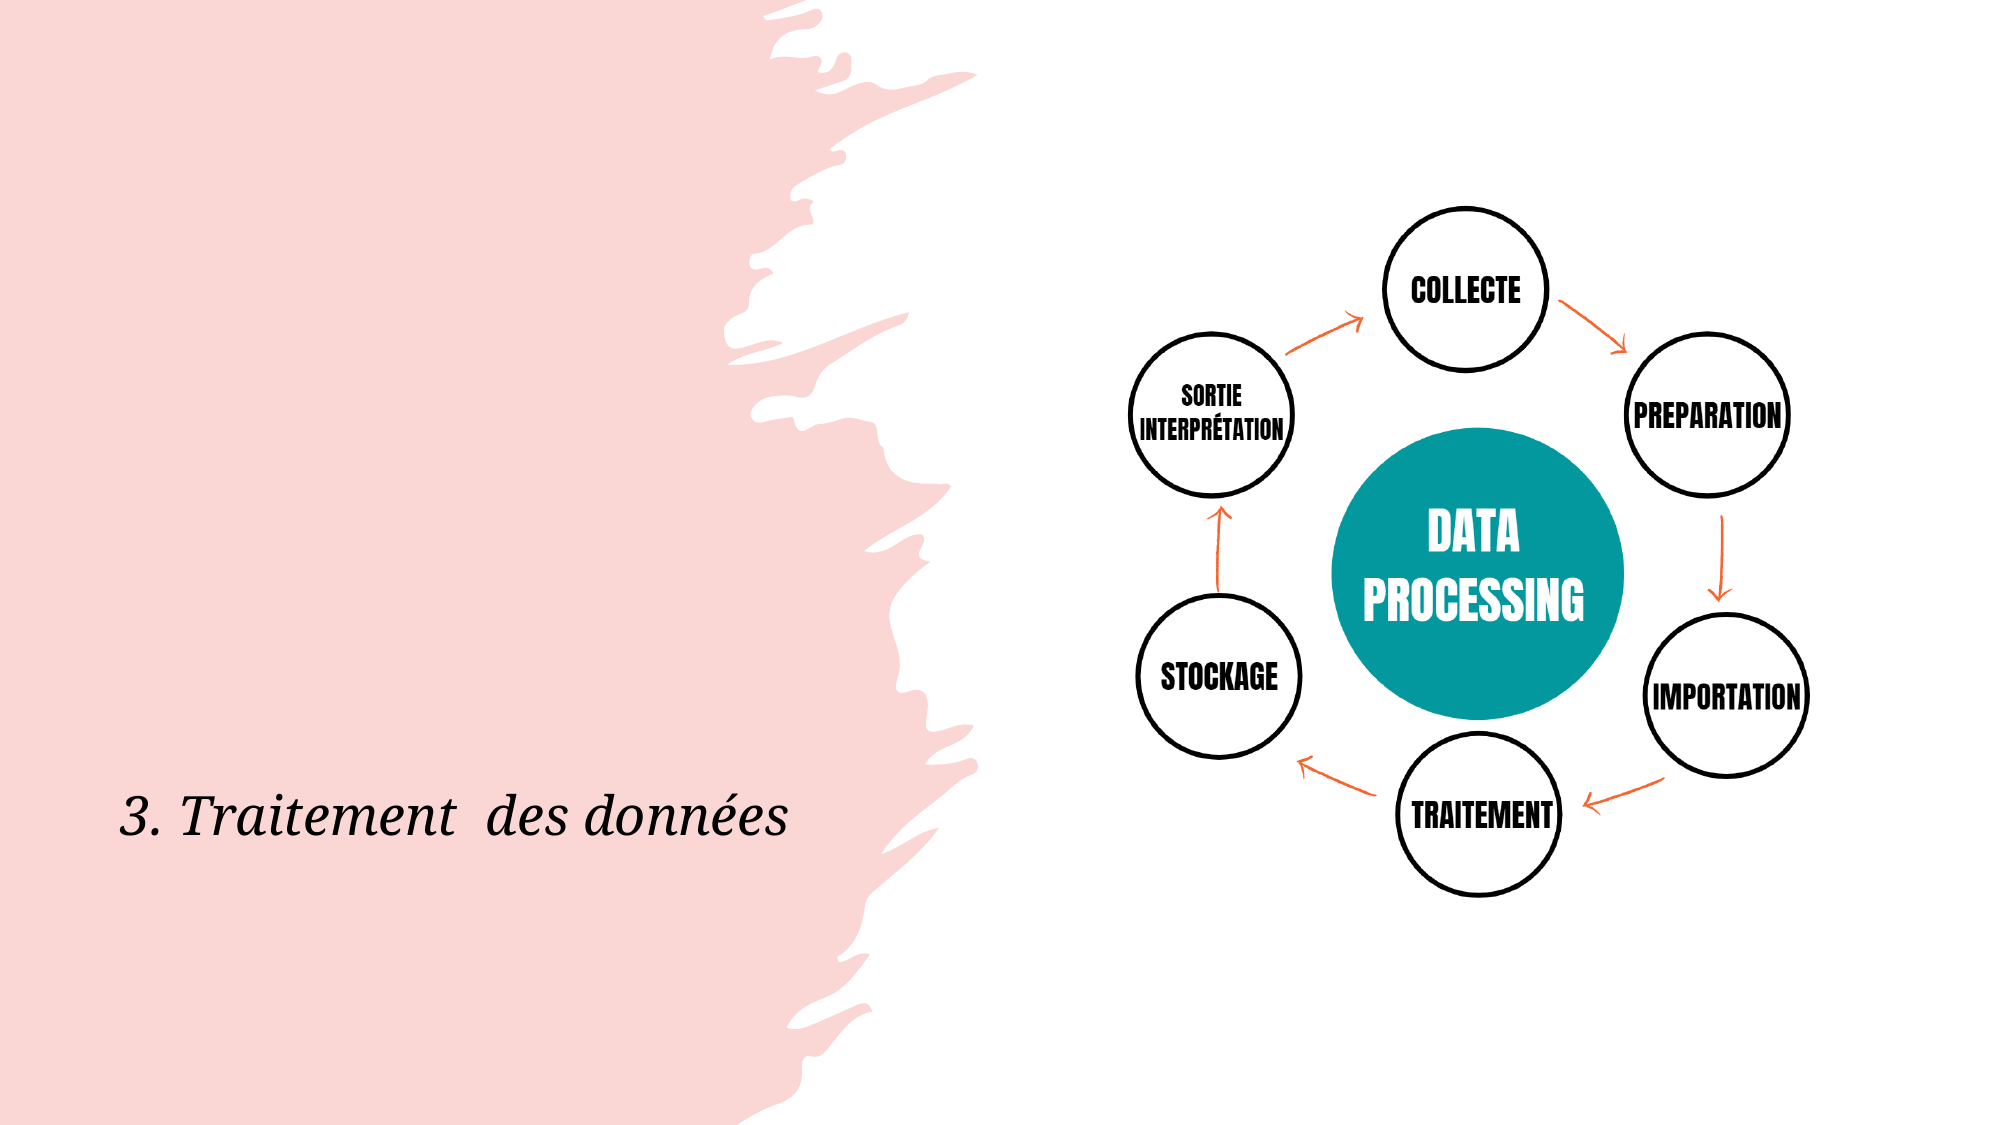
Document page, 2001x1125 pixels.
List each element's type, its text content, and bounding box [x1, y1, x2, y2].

title 3. Traitement des données [105, 105, 1049, 855]
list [1083, 183, 1895, 942]
text_box [741, 0, 2000, 1125]
text_box [0, 0, 980, 1125]
